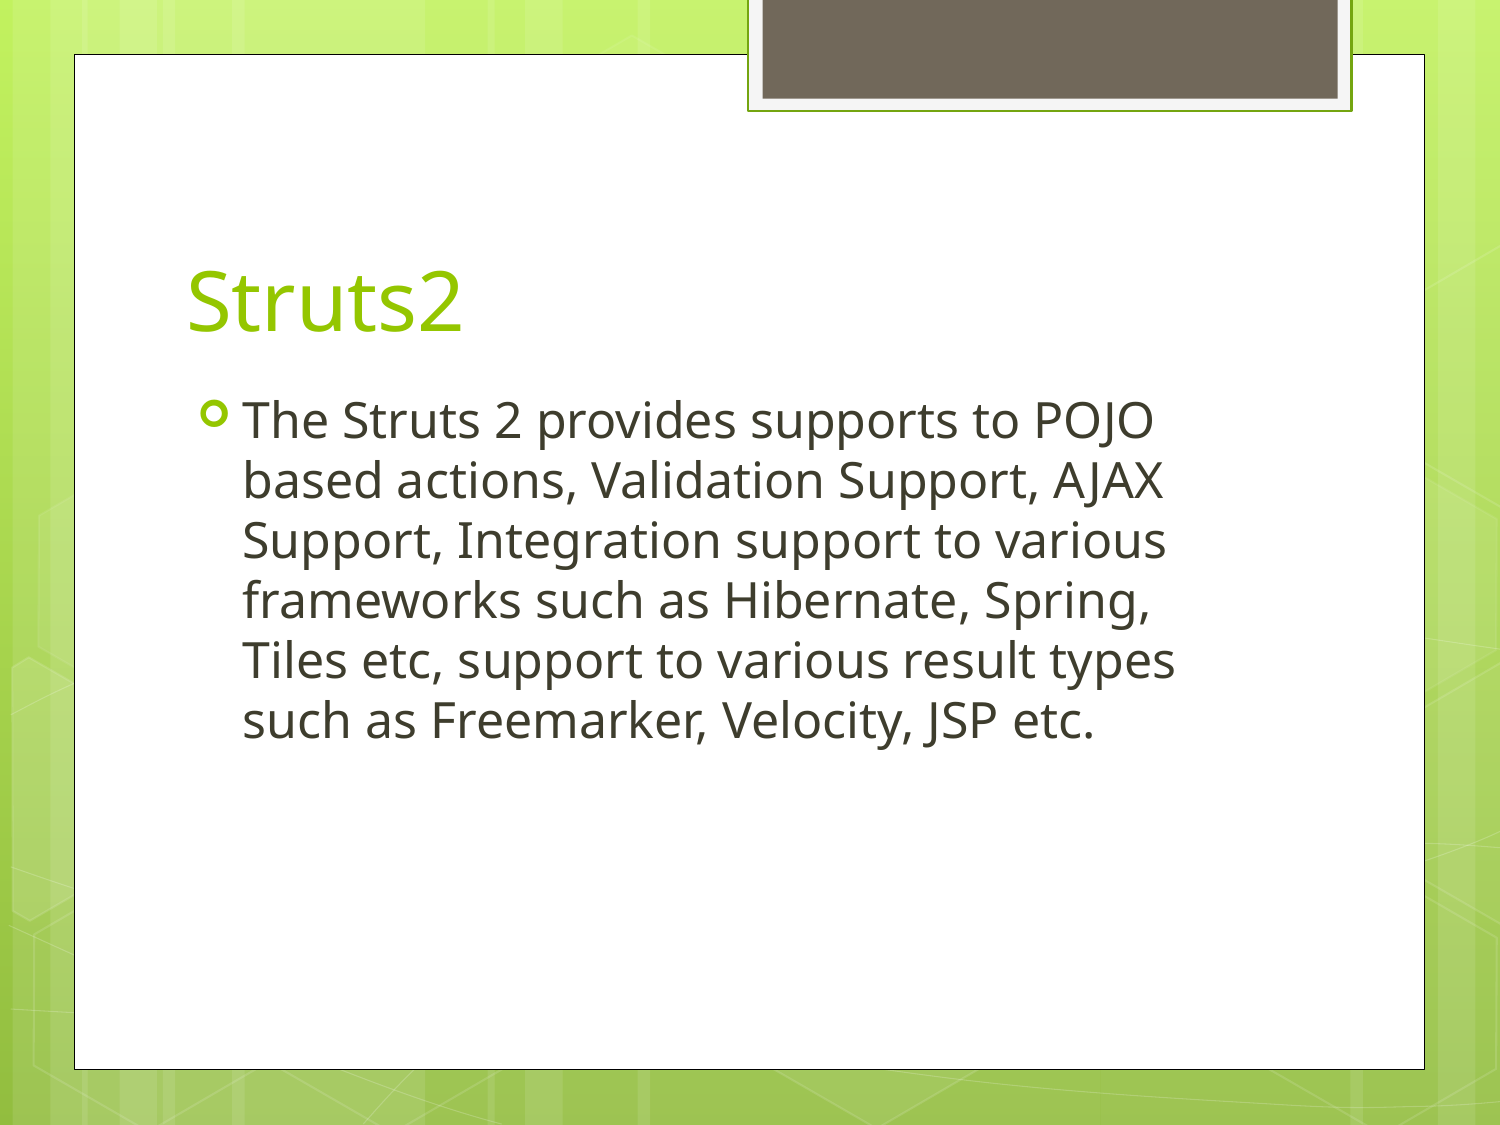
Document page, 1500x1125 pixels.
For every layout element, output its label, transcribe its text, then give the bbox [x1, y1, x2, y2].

list The Struts 2 provides supports to POJO based actions, Validation Support, AJAX Support, Integration support to various frameworks such as Hibernate, Spring, Tiles etc, support to various result types such as Freemarker, Velocity, JSP etc. [171, 381, 1283, 957]
title Struts2 [171, 168, 1324, 357]
